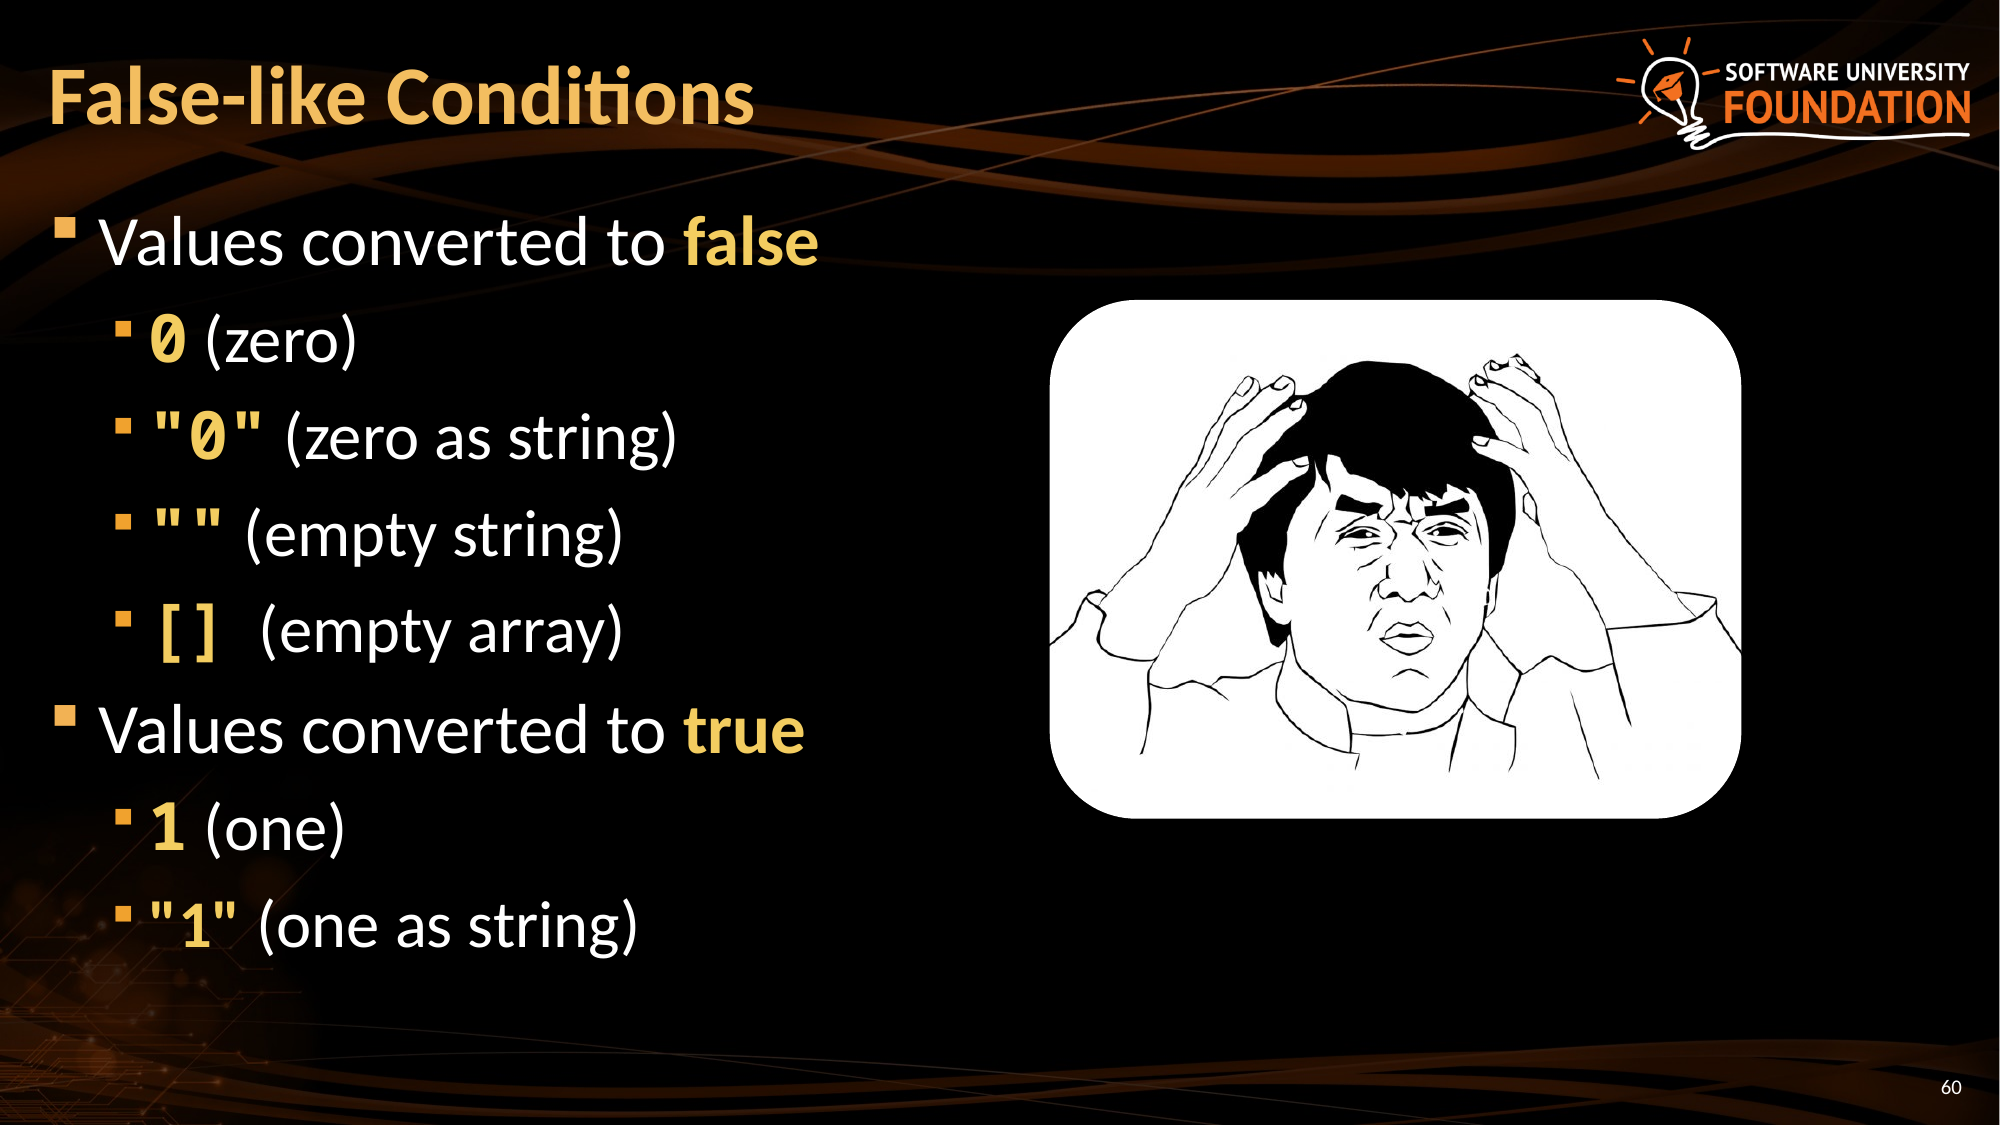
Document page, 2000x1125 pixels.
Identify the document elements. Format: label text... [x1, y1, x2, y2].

list Values converted to false 0 (zero) "0" (zero as string) "" (empty string) [] (empty array) Values converted to true 1 (one) "1" (one as string) [31, 188, 1968, 1103]
picture [0, 0, 2000, 1125]
title False-like Conditions [30, 6, 1602, 189]
